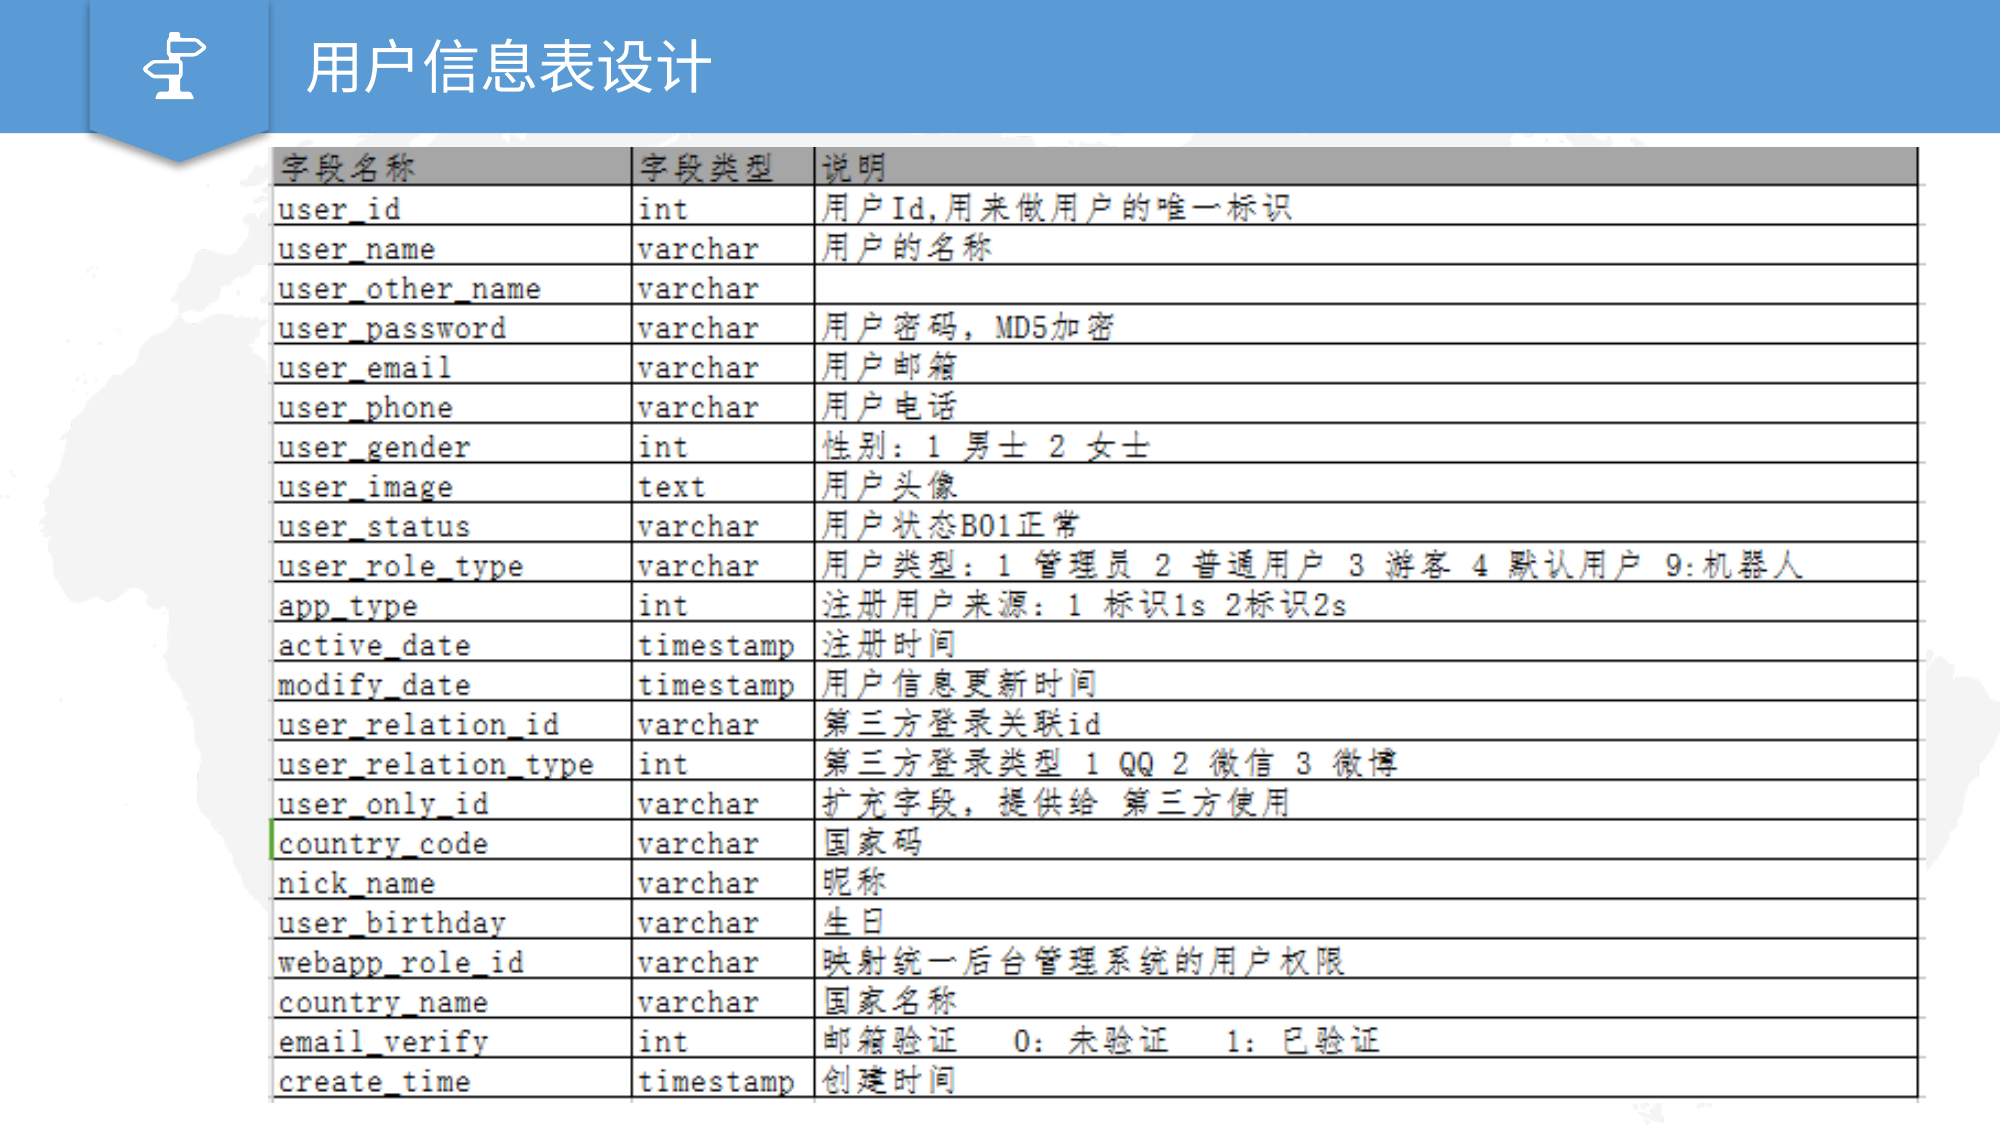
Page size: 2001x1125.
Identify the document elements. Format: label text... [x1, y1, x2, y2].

text_box [0, 0, 86, 134]
text_box [88, 0, 270, 164]
text_box [142, 32, 207, 100]
text_box [272, 0, 2000, 134]
text_box 用户信息表设计 [290, 22, 729, 108]
picture [0, 0, 2001, 1125]
